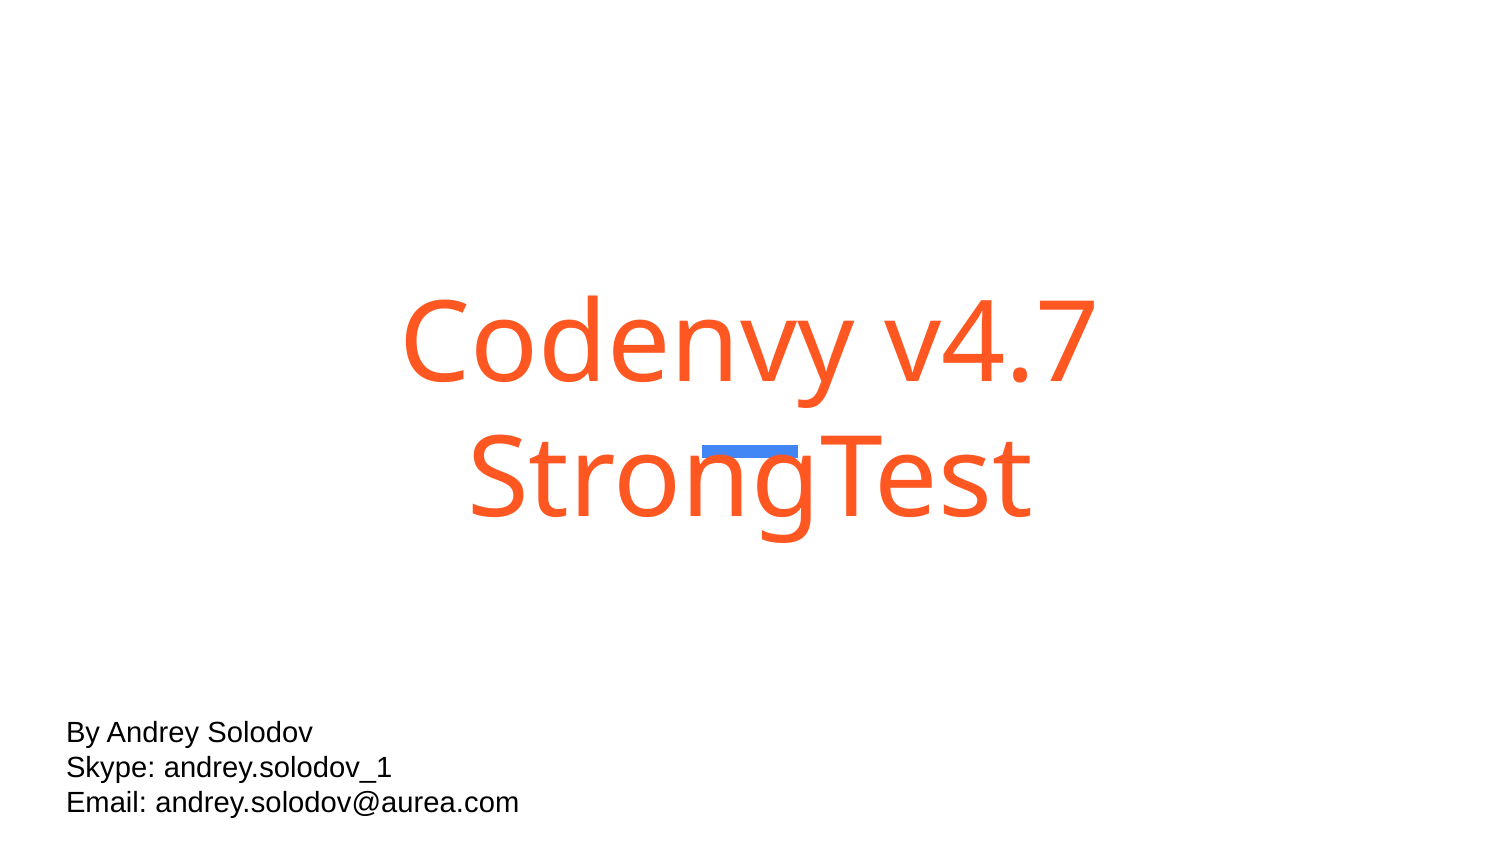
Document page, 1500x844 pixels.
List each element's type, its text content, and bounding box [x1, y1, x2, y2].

title Codenvy v4.7 StrongTest [51, 232, 1449, 554]
subtitle By Andrey Solodov Skype: andrey.solodov_1 Email: andrey.solodov@aurea.com [51, 698, 1449, 819]
